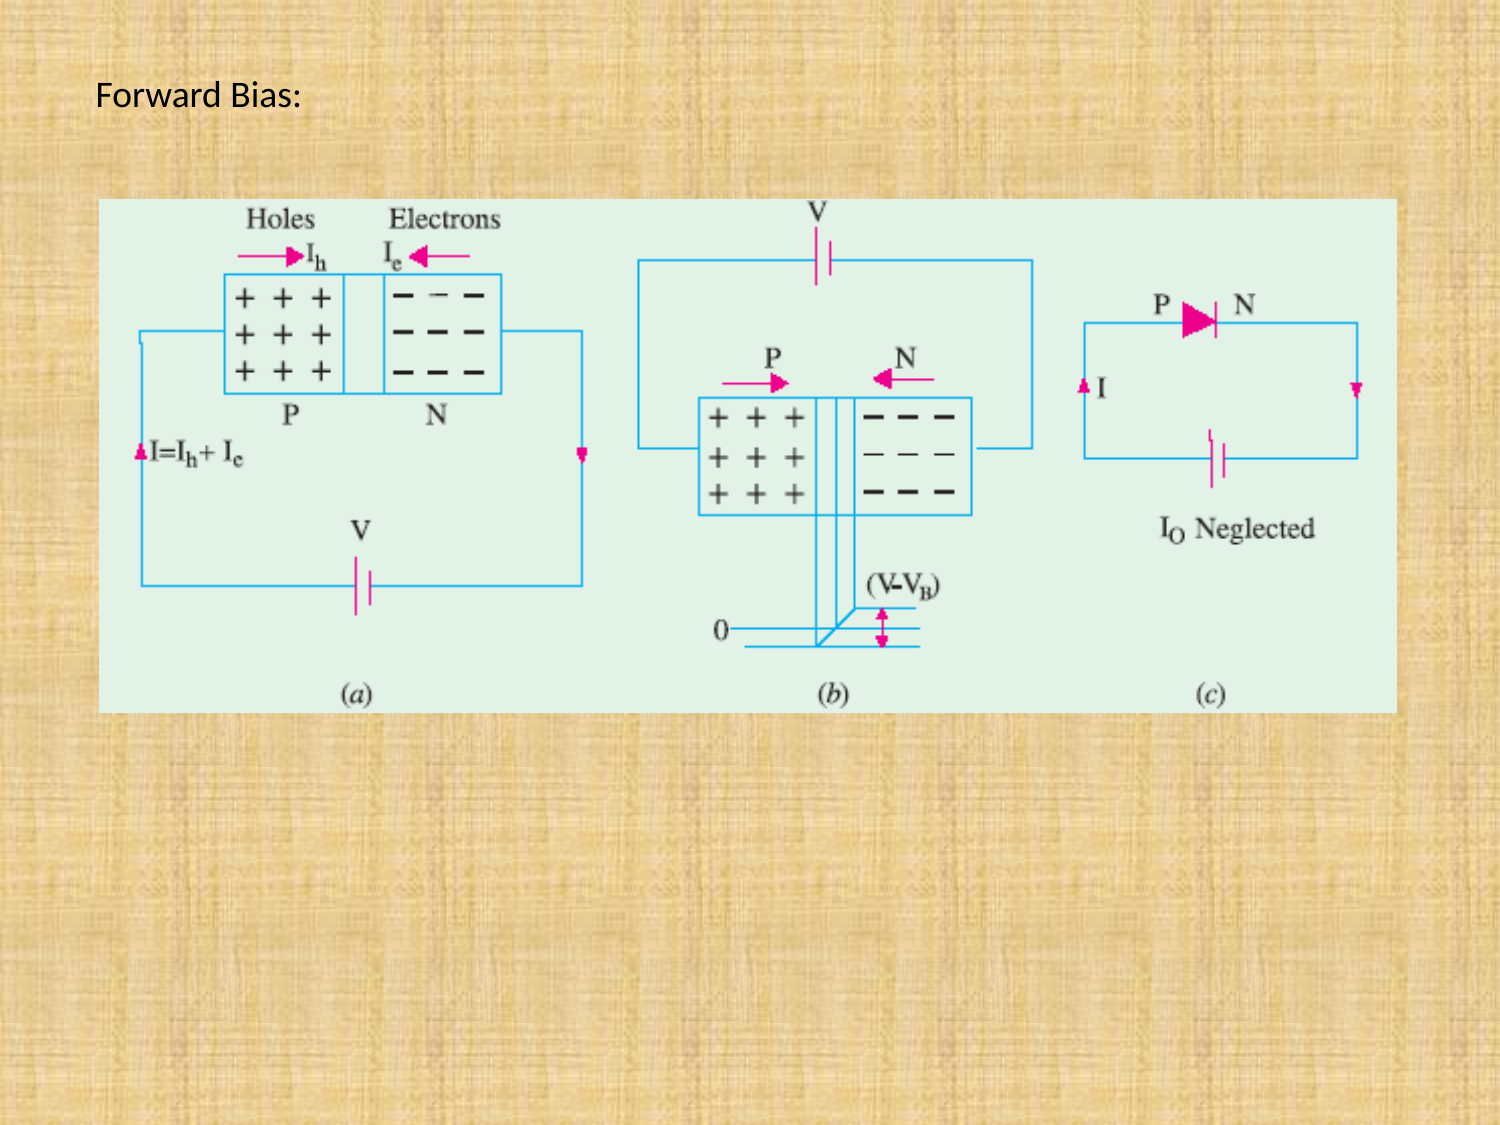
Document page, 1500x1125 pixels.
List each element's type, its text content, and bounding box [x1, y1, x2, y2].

picture [0, 0, 1500, 1125]
text_box Forward Bias: [80, 62, 339, 123]
